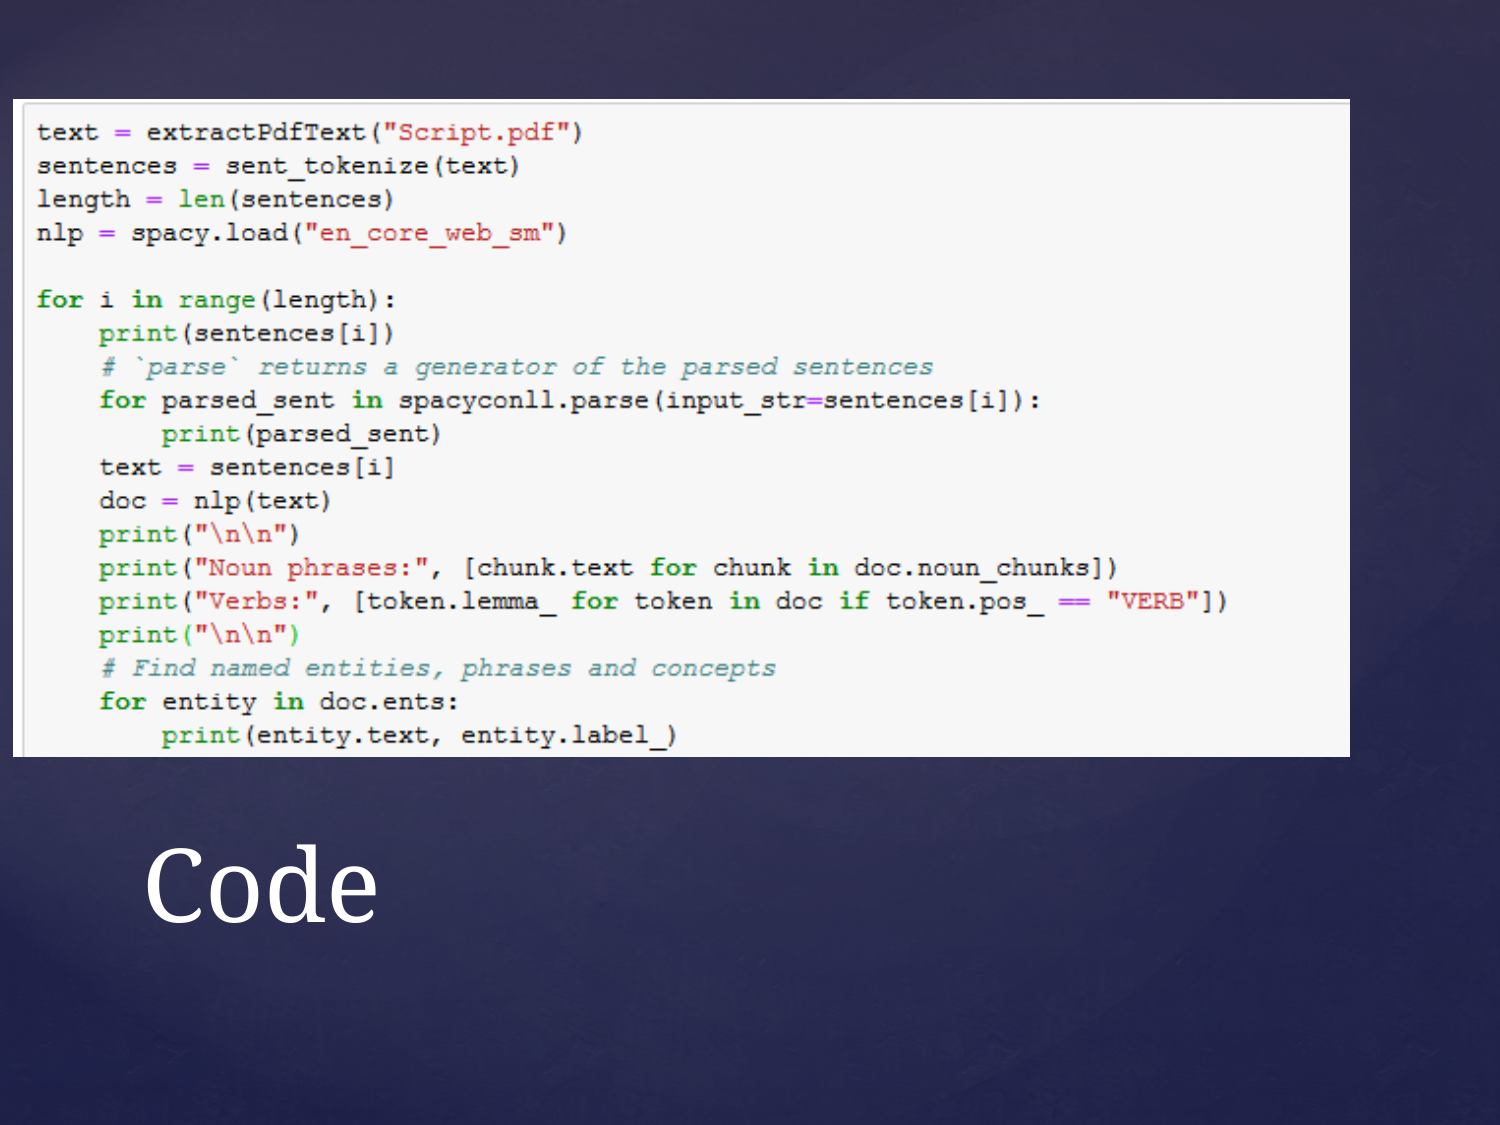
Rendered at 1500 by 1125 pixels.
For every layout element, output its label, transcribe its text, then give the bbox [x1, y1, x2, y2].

title Code [127, 800, 1365, 950]
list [13, 99, 1351, 757]
